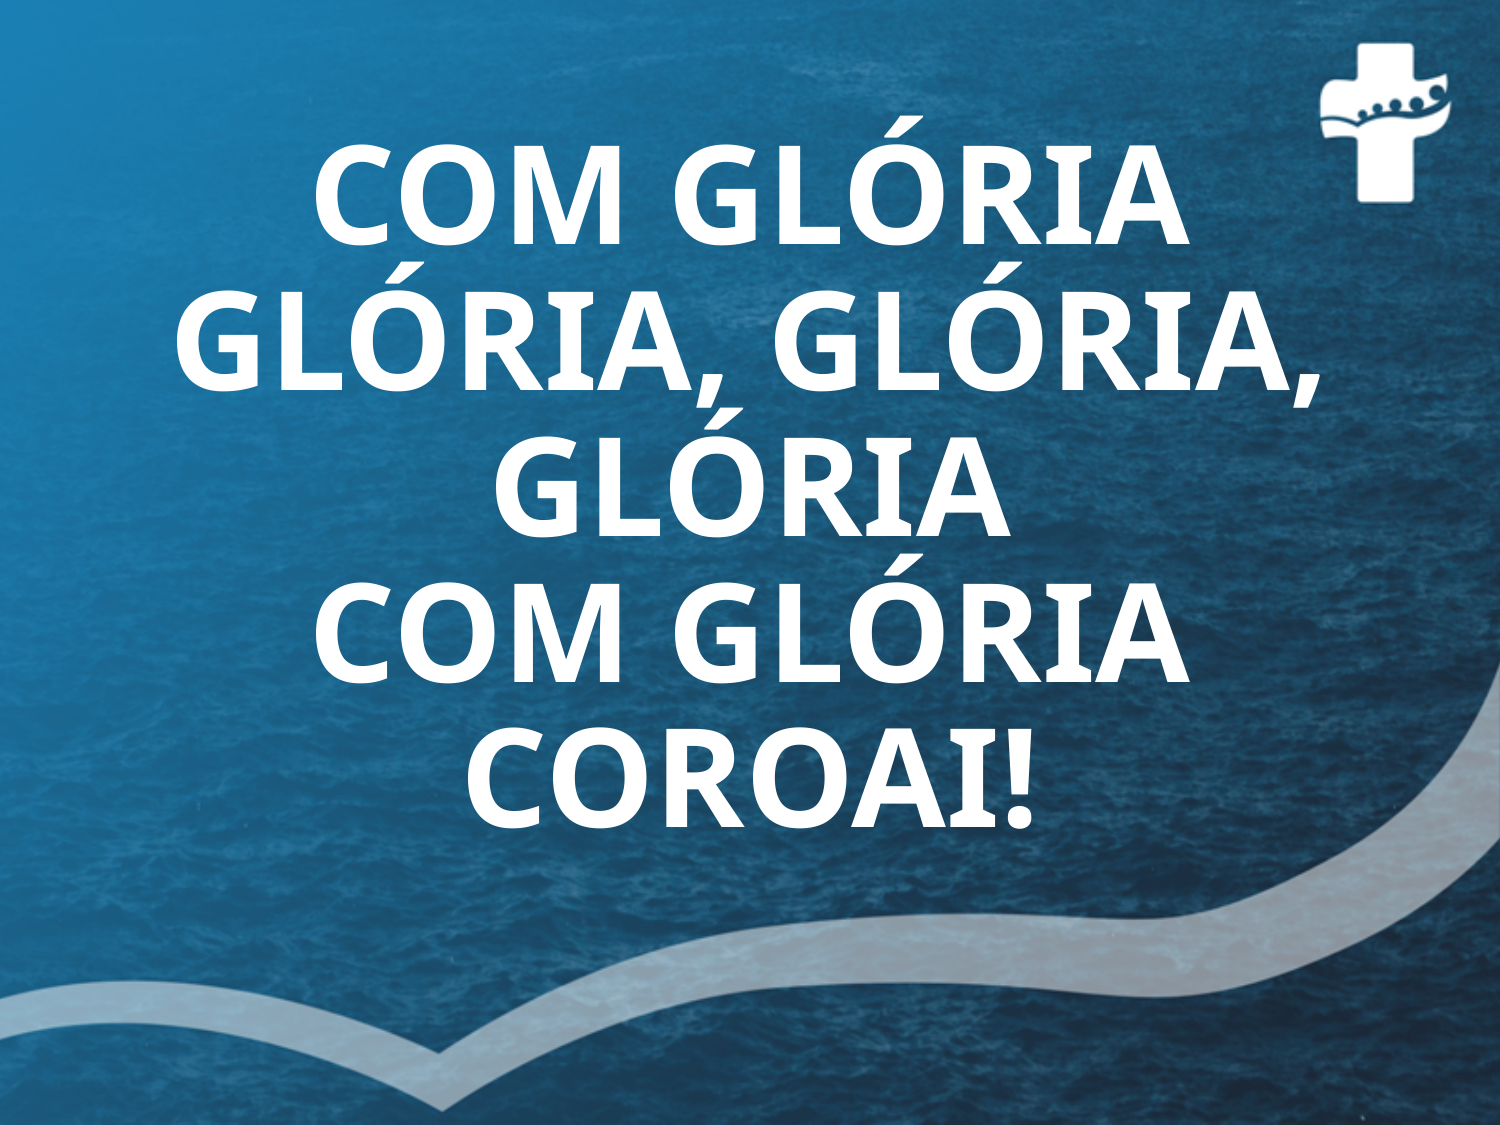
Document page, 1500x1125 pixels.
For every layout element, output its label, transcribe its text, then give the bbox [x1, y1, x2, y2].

title COM GLÓRIA GLÓRIA, GLÓRIA, GLÓRIA COM GLÓRIA COROAI! [0, 396, 1500, 585]
picture [0, 585, 1500, 1125]
picture [0, 0, 1500, 396]
